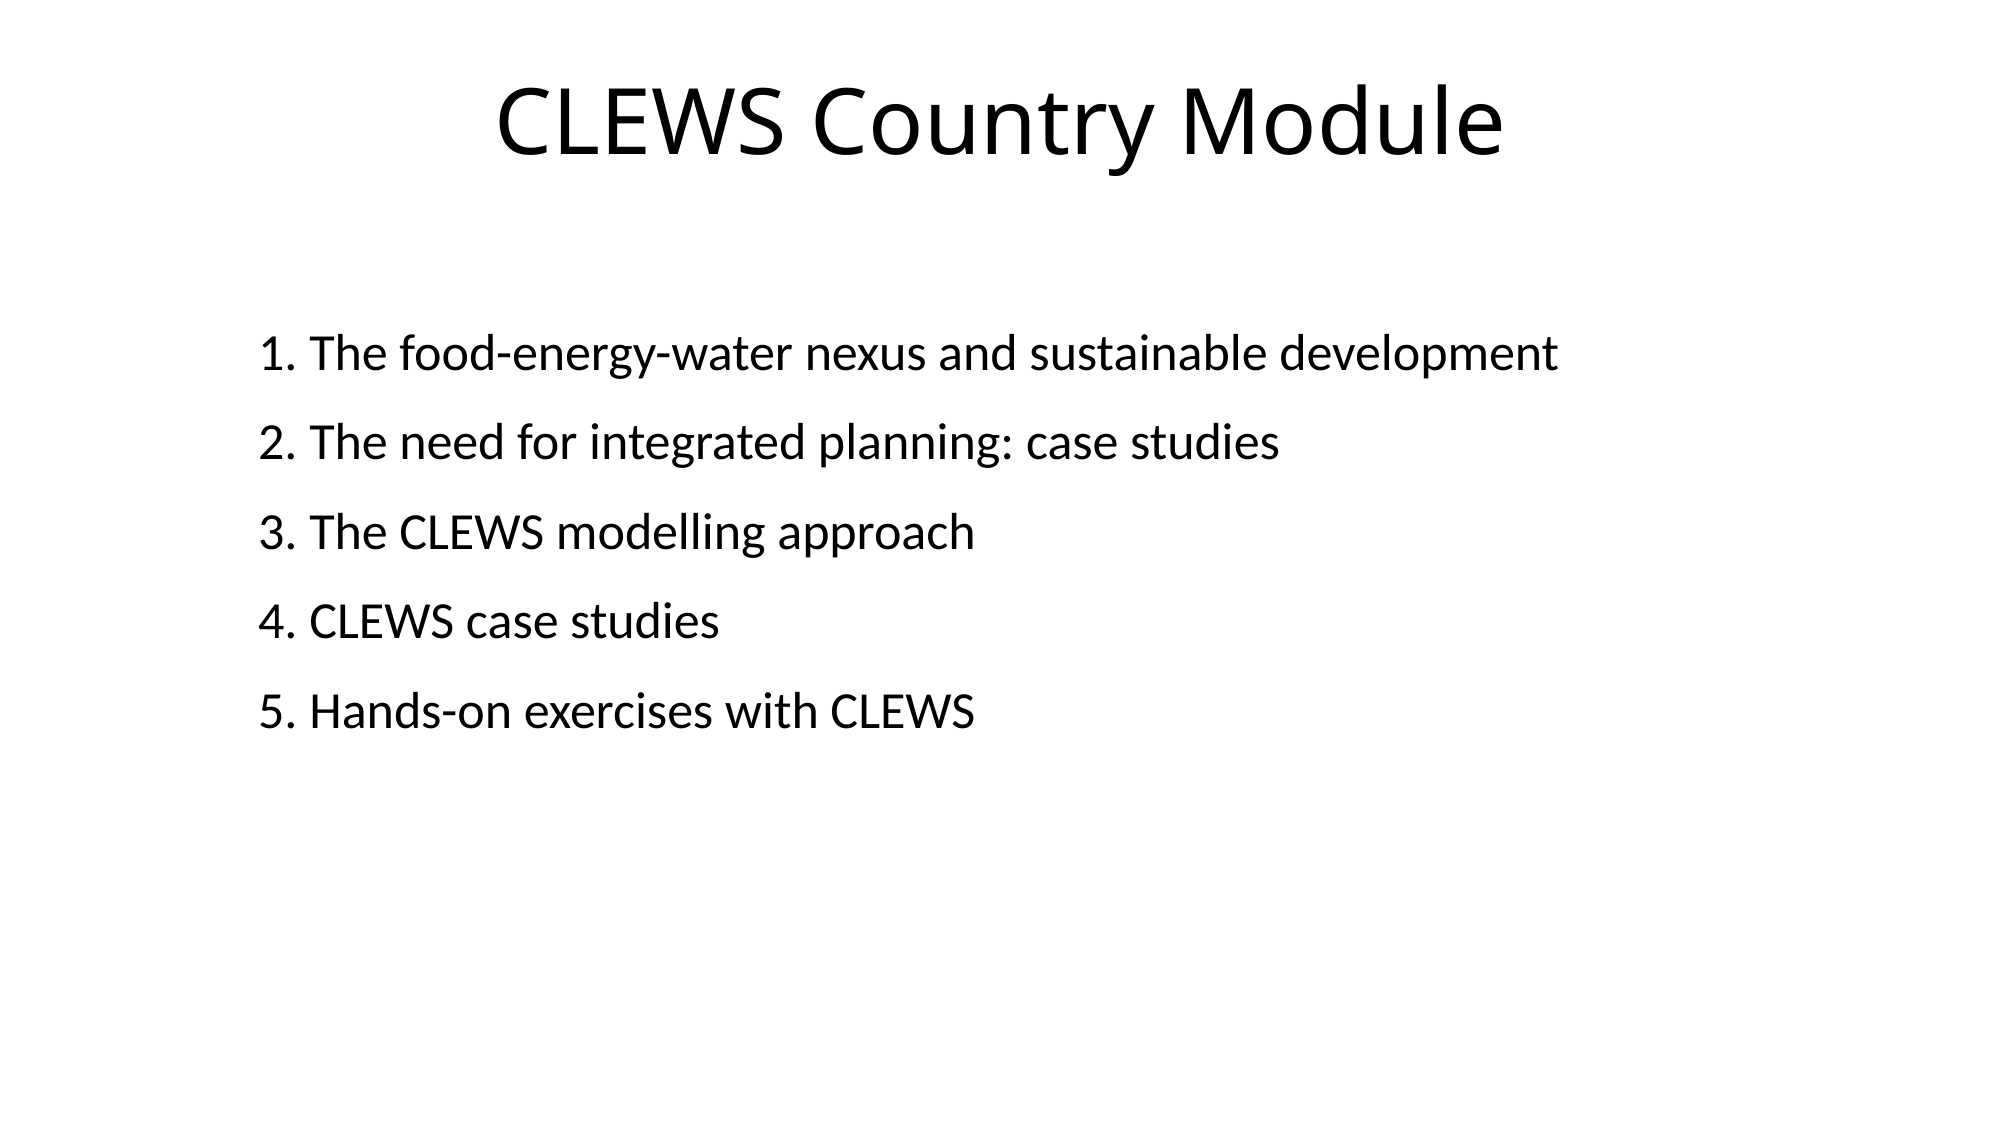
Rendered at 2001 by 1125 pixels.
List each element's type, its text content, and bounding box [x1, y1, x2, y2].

text_box CLEWS Country Module [237, 65, 1764, 182]
text_box 1. The food-energy-water nexus and sustainable development 2. The need for integrated planning: case studies 3. The CLEWS modelling approach 4. CLEWS case studies 5. Hands-on exercises with CLEWS [243, 304, 1764, 874]
